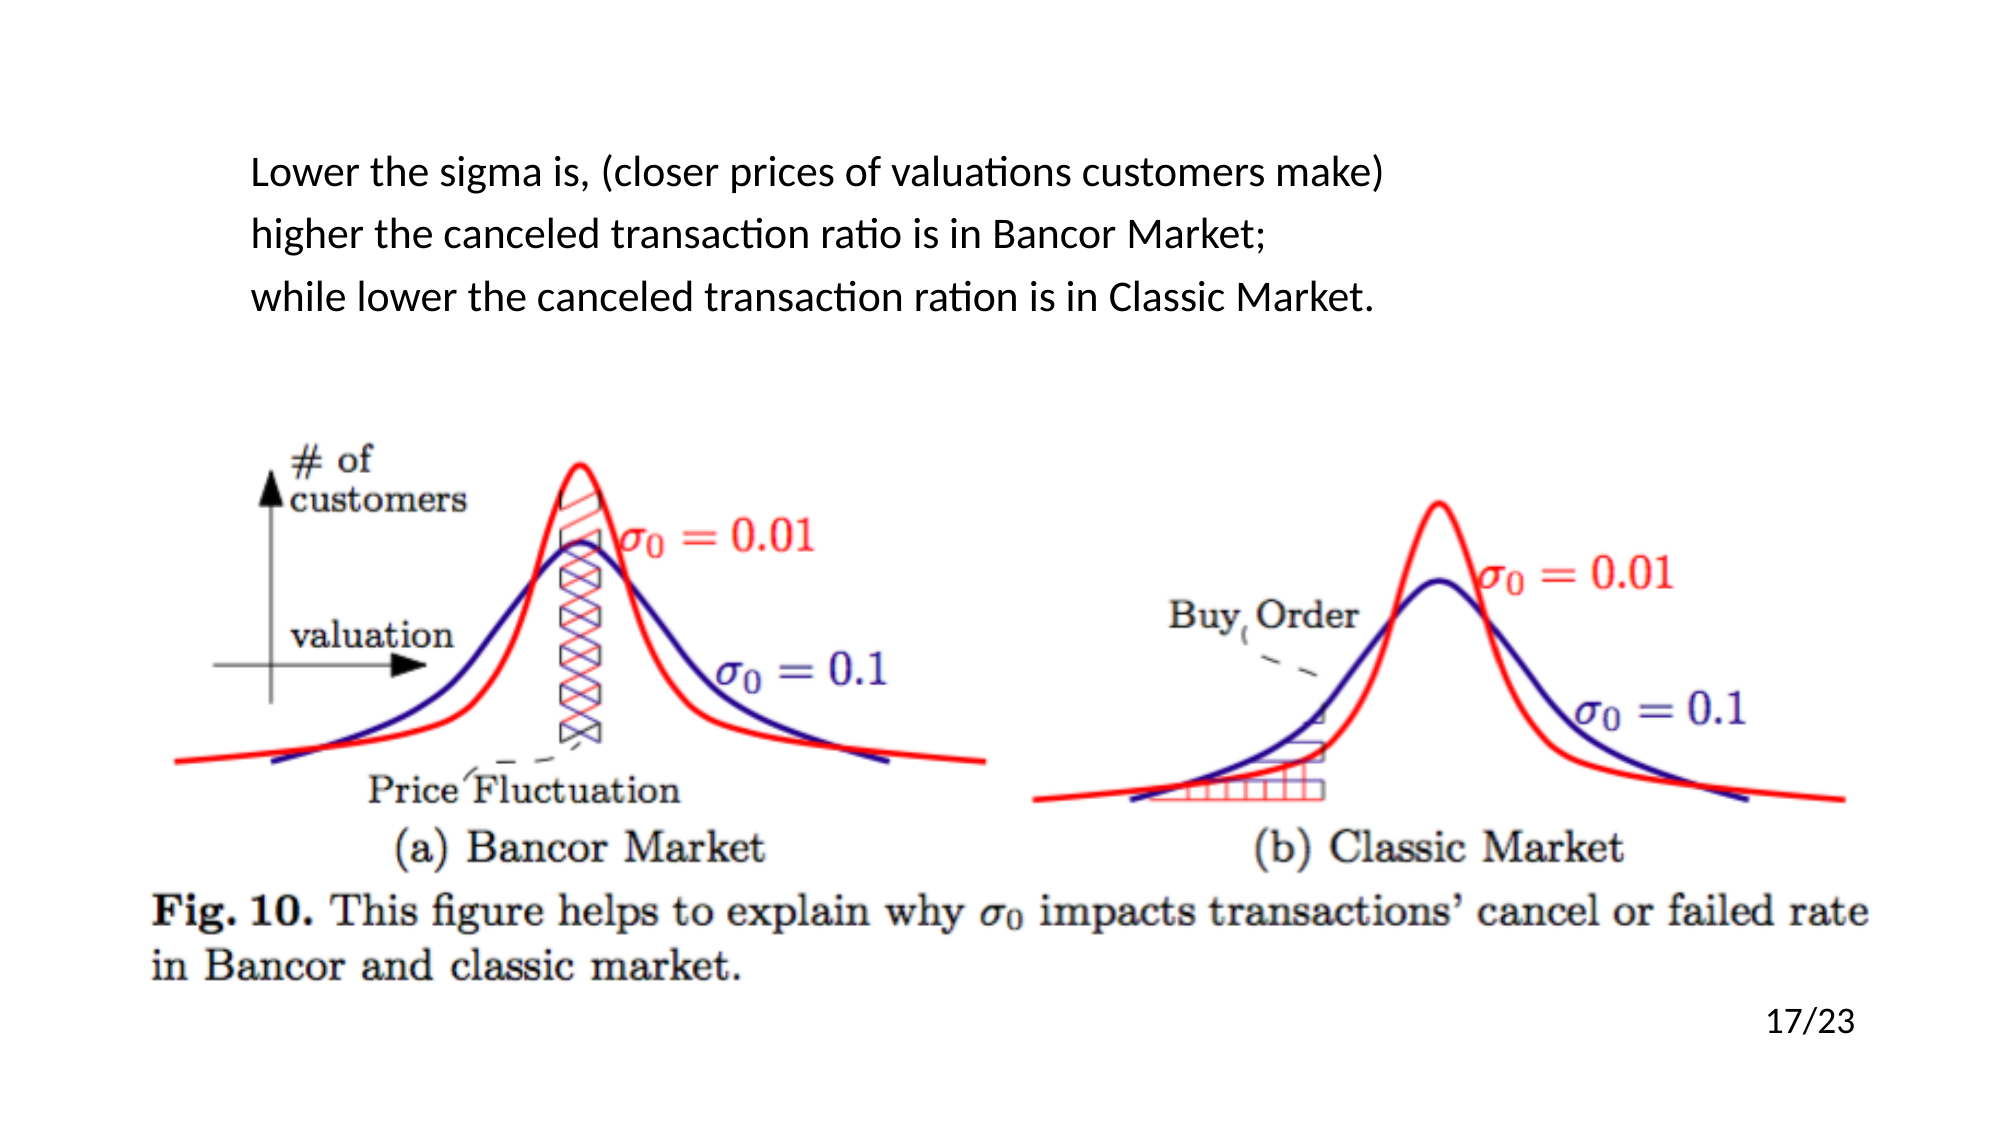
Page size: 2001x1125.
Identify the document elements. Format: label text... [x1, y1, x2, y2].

text_box 17/23 [1749, 988, 1939, 1049]
picture [136, 427, 1882, 996]
subtitle Lower the sigma is, (closer prices of valuations customers make) higher the canceled transaction ratio is in Bancor Market; while lower the canceled transaction ration is in Classic Market. [235, 140, 1783, 330]
